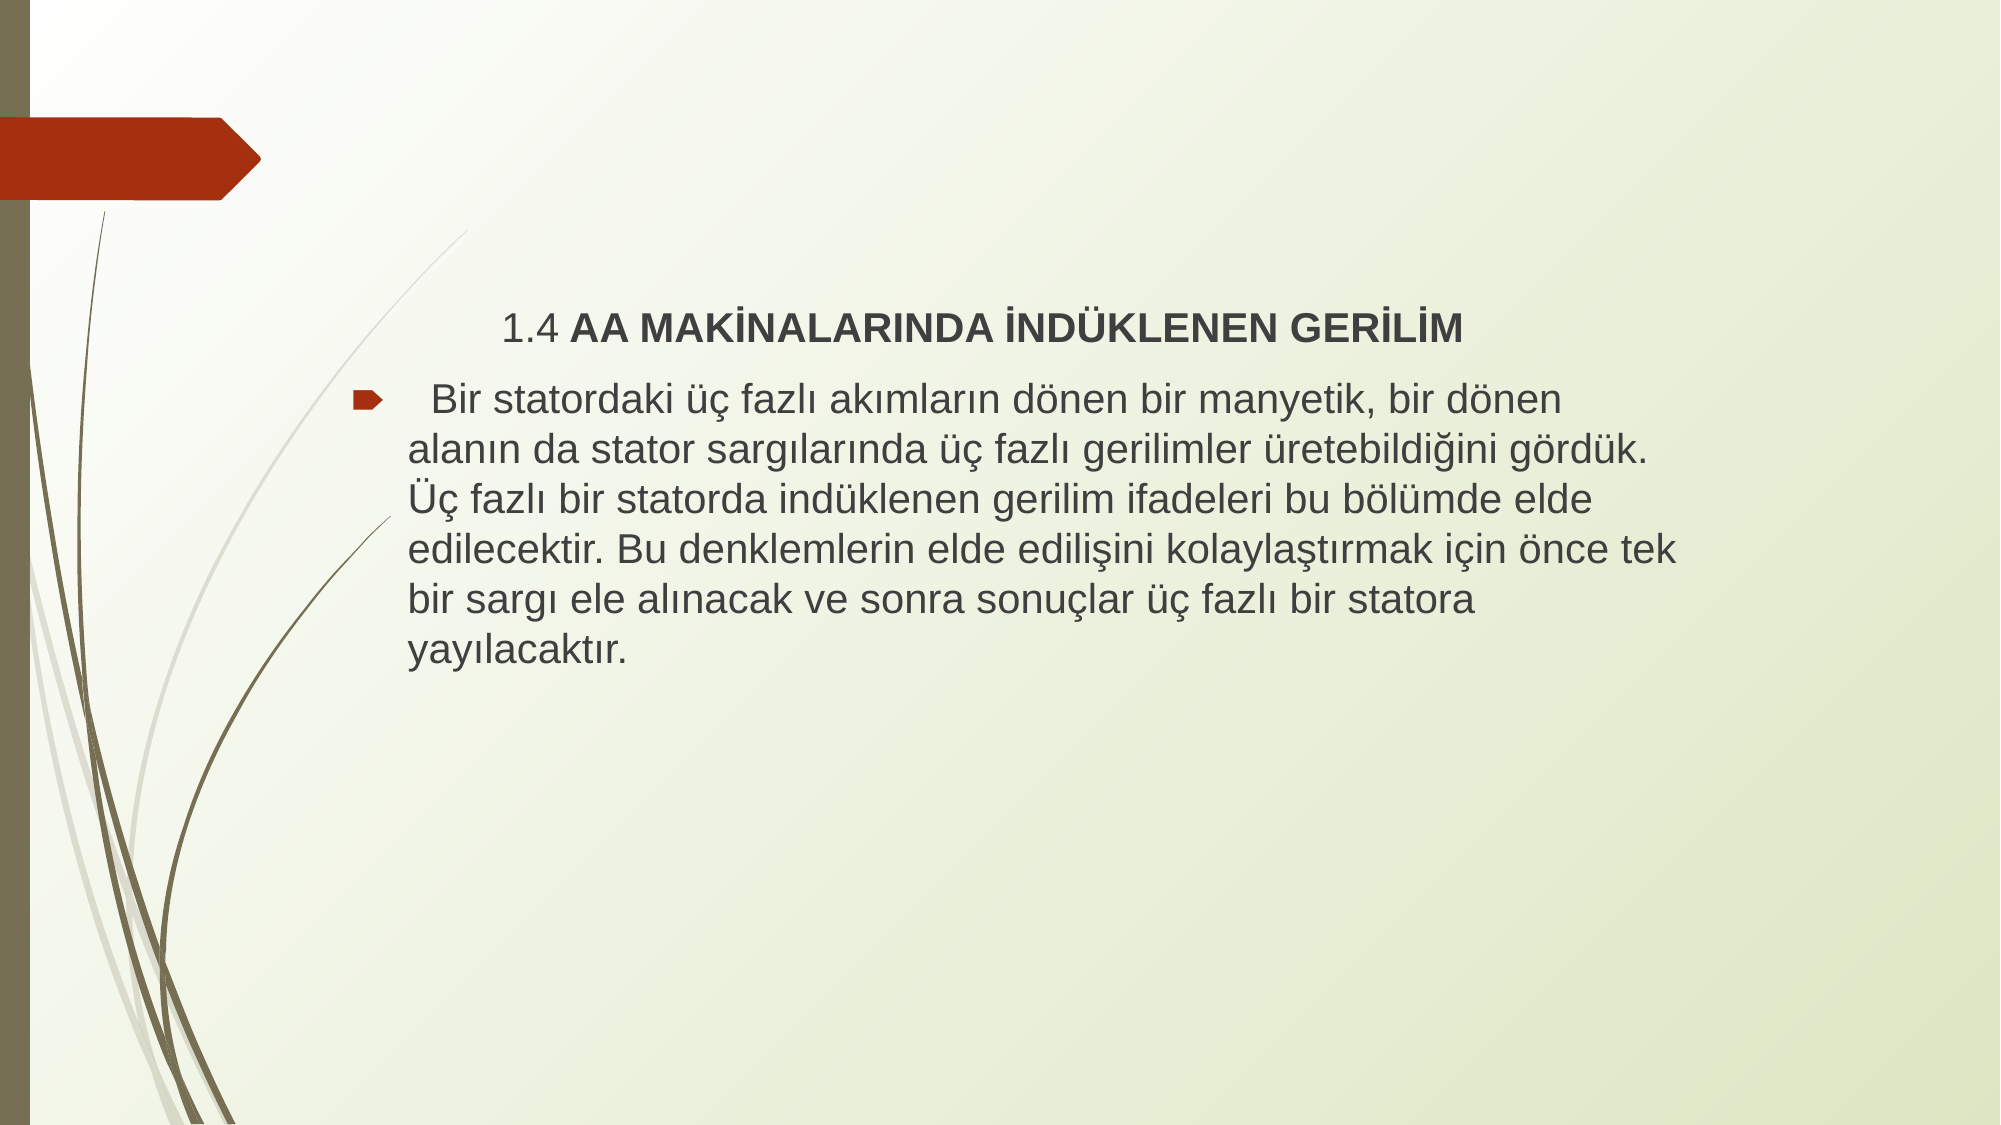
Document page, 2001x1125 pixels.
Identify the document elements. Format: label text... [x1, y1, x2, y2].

list 1.4 AA MAKİNALARINDA İNDÜKLENEN GERİLİM Bir statordaki üç fazlı akımların dönen bir manyetik, bir dönen alanın da stator sargılarında üç fazlı gerilimler üretebildiğini gördük. Üç fazlı bir statorda indüklenen gerilim ifadeleri bu bölümde elde edilecektir. Bu denklemlerin elde edilişini kolaylaştırmak için önce tek bir sargı ele alınacak ve sonra sonuçlar üç fazlı bir statora yayılacaktır. [336, 293, 1694, 762]
